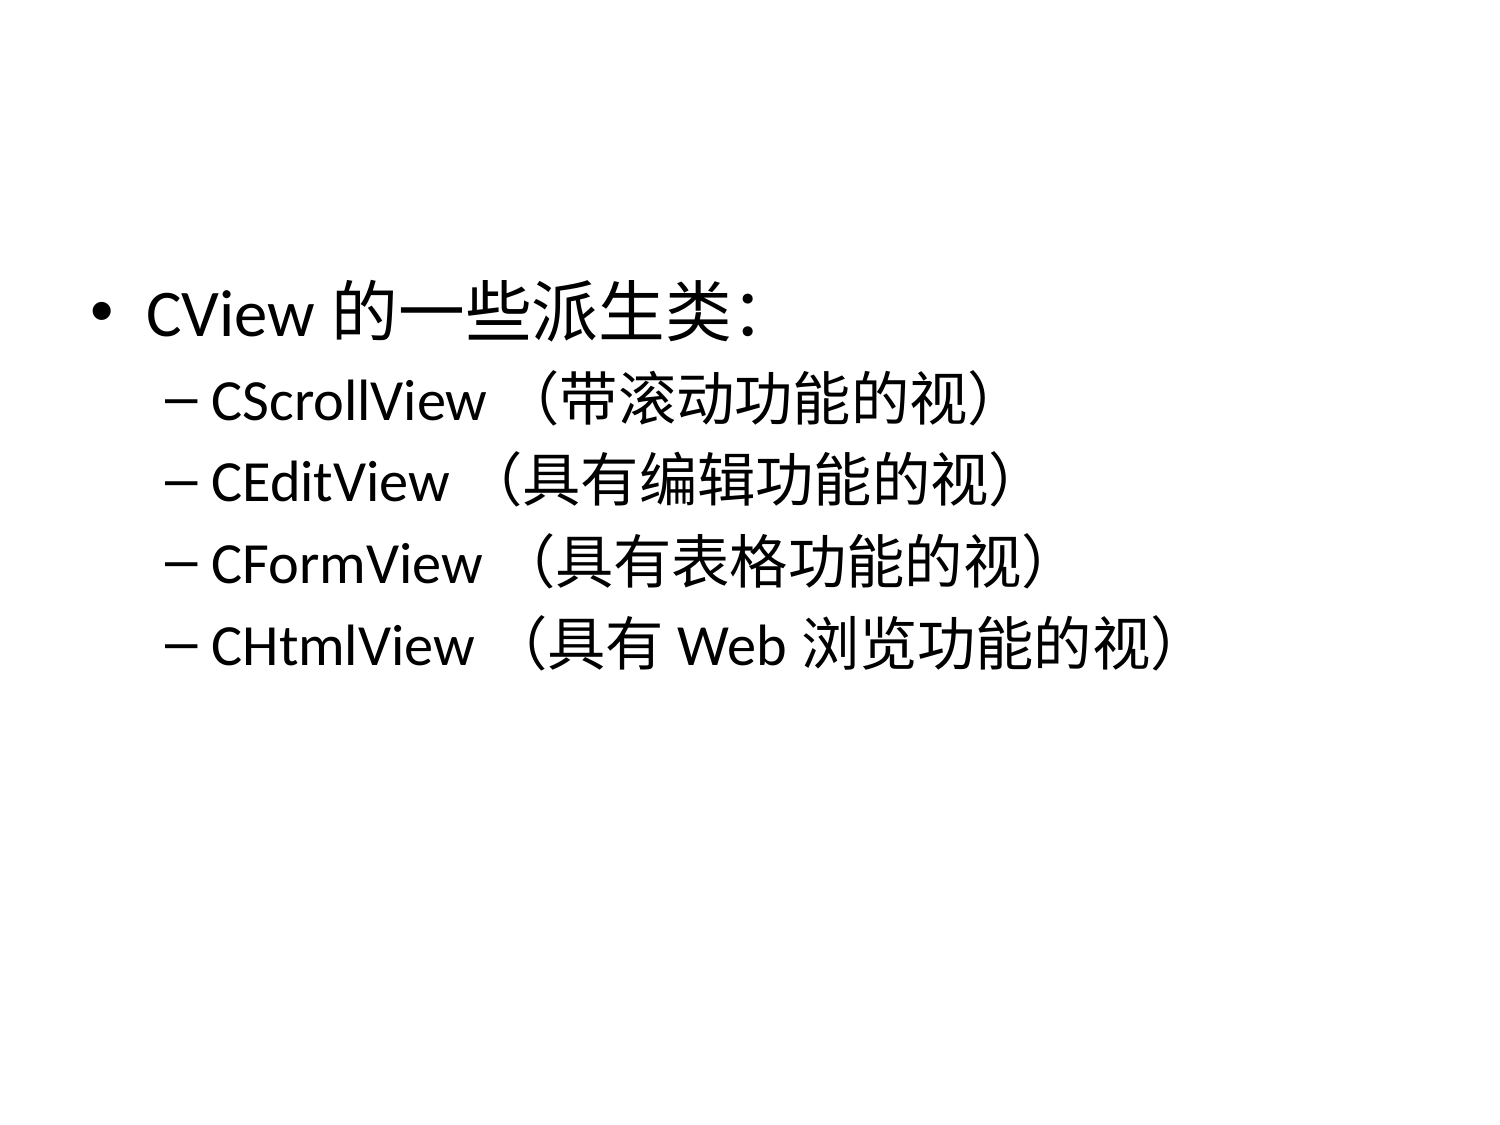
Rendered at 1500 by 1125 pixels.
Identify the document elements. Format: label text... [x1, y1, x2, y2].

list CView的一些派生类： CScrollView（带滚动功能的视） CEditView（具有编辑功能的视） CFormView（具有表格功能的视） CHtmlView（具有Web浏览功能的视） [75, 262, 1425, 1005]
